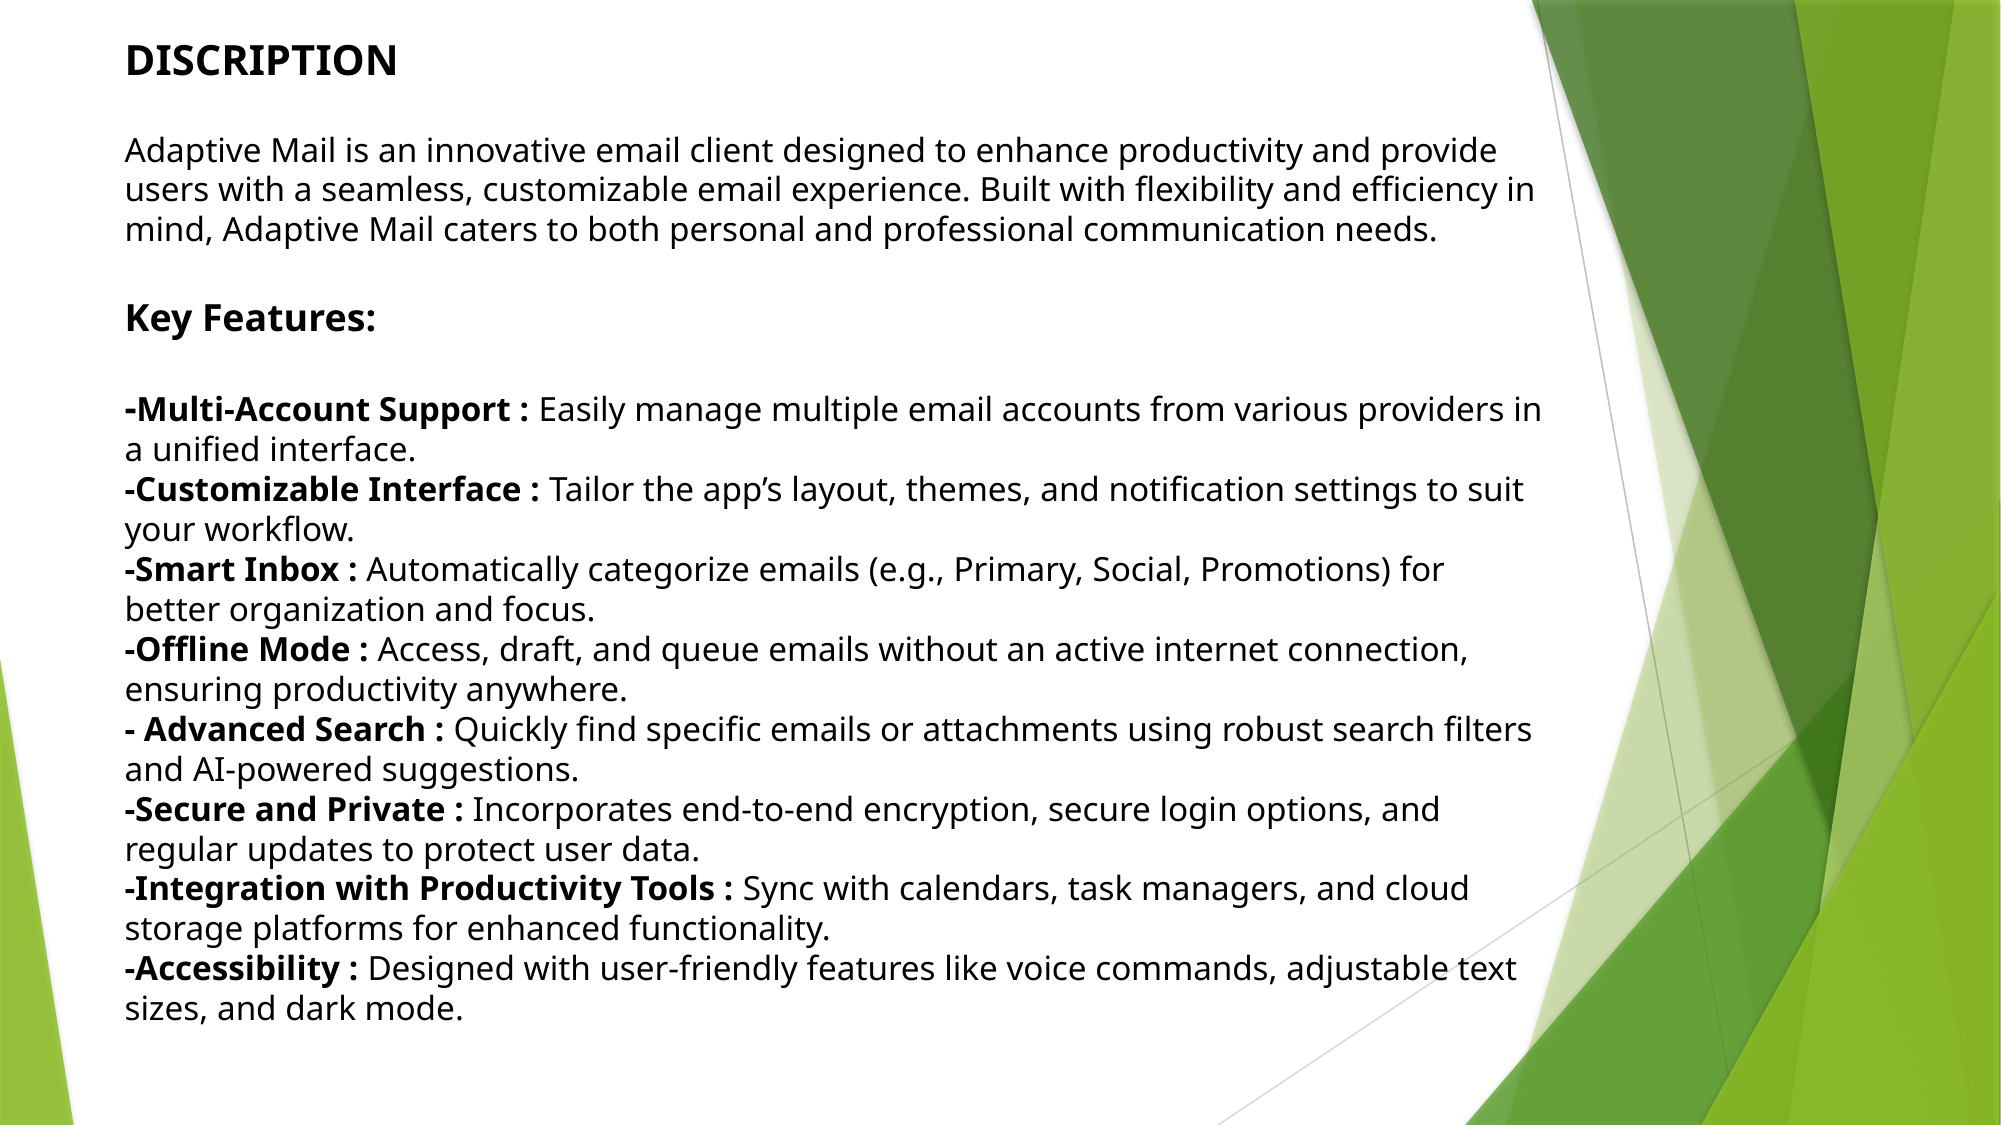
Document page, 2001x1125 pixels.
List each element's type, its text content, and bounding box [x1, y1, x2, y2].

text_box DISCRIPTION Adaptive Mail is an innovative email client designed to enhance productivity and provide users with a seamless, customizable email experience. Built with flexibility and efficiency in mind, Adaptive Mail caters to both personal and professional communication needs. Key Features: -Multi-Account Support : Easily manage multiple email accounts from various providers in a unified interface. -Customizable Interface : Tailor the app’s layout, themes, and notification settings to suit your workflow. -Smart Inbox : Automatically categorize emails (e.g., Primary, Social, Promotions) for better organization and focus. -Offline Mode : Access, draft, and queue emails without an active internet connection, ensuring productivity anywhere. - Advanced Search : Quickly find specific emails or attachments using robust search filters and AI-powered suggestions. -Secure and Private : Incorporates end-to-end encryption, secure login options, and regular updates to protect user data. -Integration with Productivity Tools : Sync with calendars, task managers, and cloud storage platforms for enhanced functionality. -Accessibility : Designed with user-friendly features like voice commands, adjustable text sizes, and dark mode. [109, 26, 1561, 1040]
